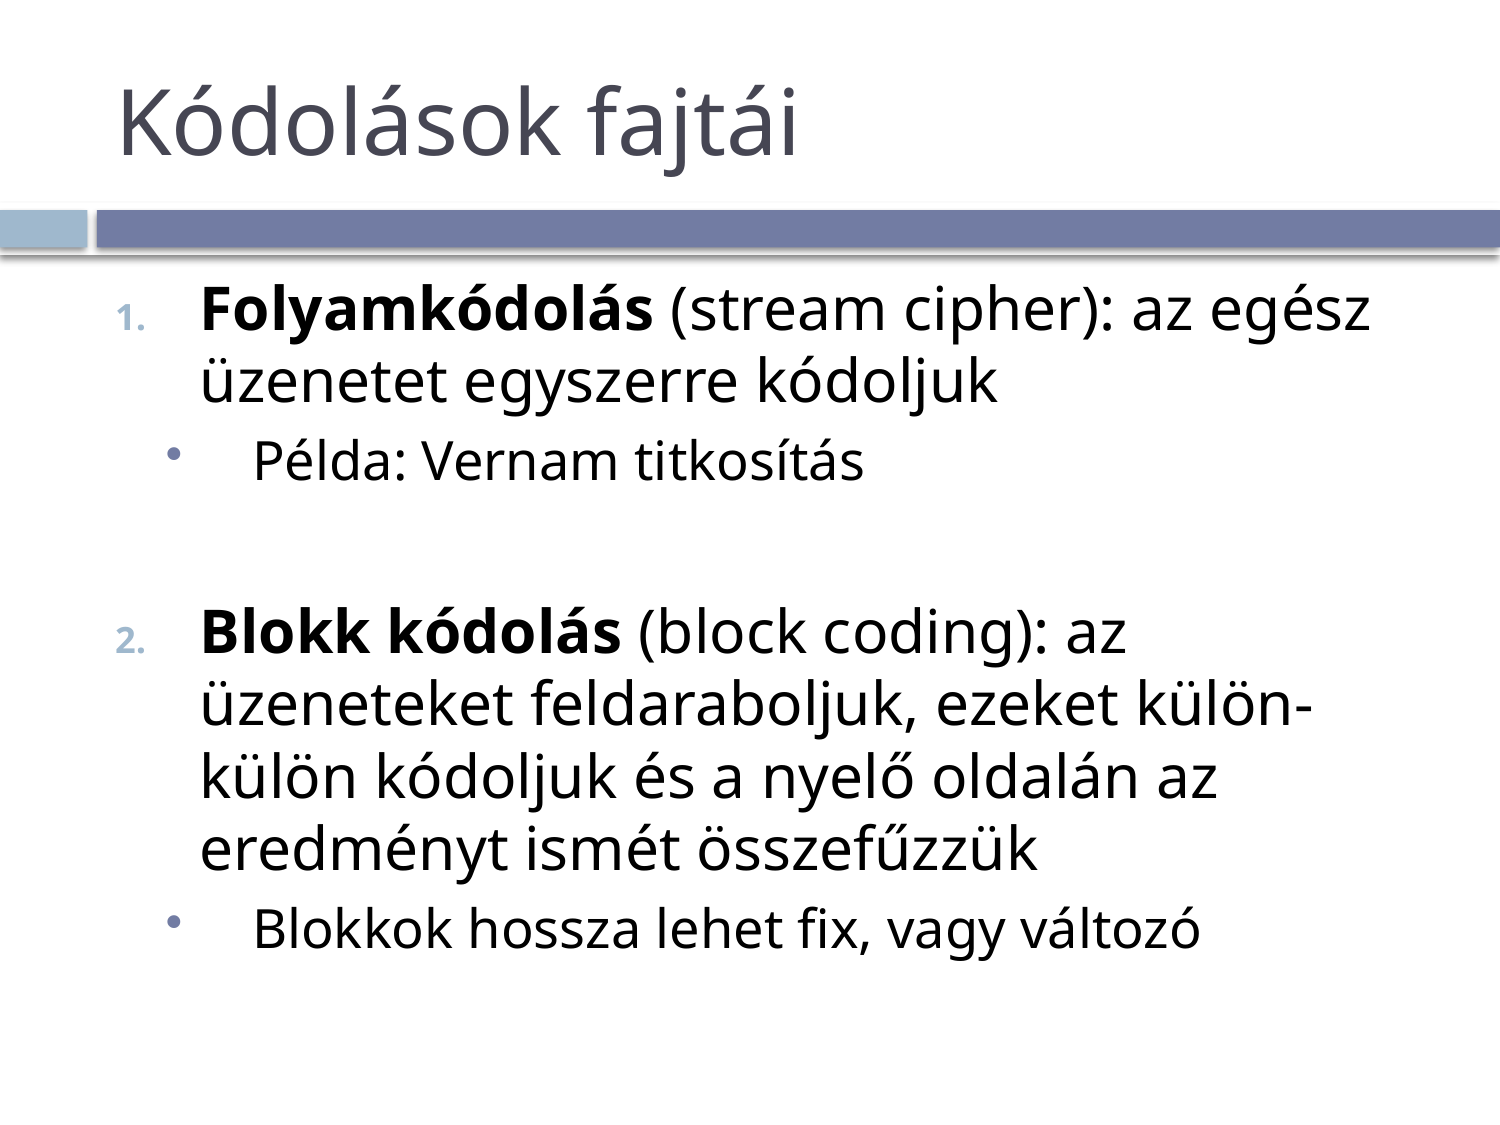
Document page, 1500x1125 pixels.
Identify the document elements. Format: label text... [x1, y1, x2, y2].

list Folyamkódolás (stream cipher): az egész üzenetet egyszerre kódoljuk Példa: Vernam titkosítás Blokk kódolás (block coding): az üzeneteket feldaraboljuk, ezeket külön-külön kódoljuk és a nyelő oldalán az eredményt ismét összefűzzük Blokkok hossza lehet fix, vagy változó [100, 262, 1438, 1000]
title Kódolások fajtái [100, 37, 1438, 200]
